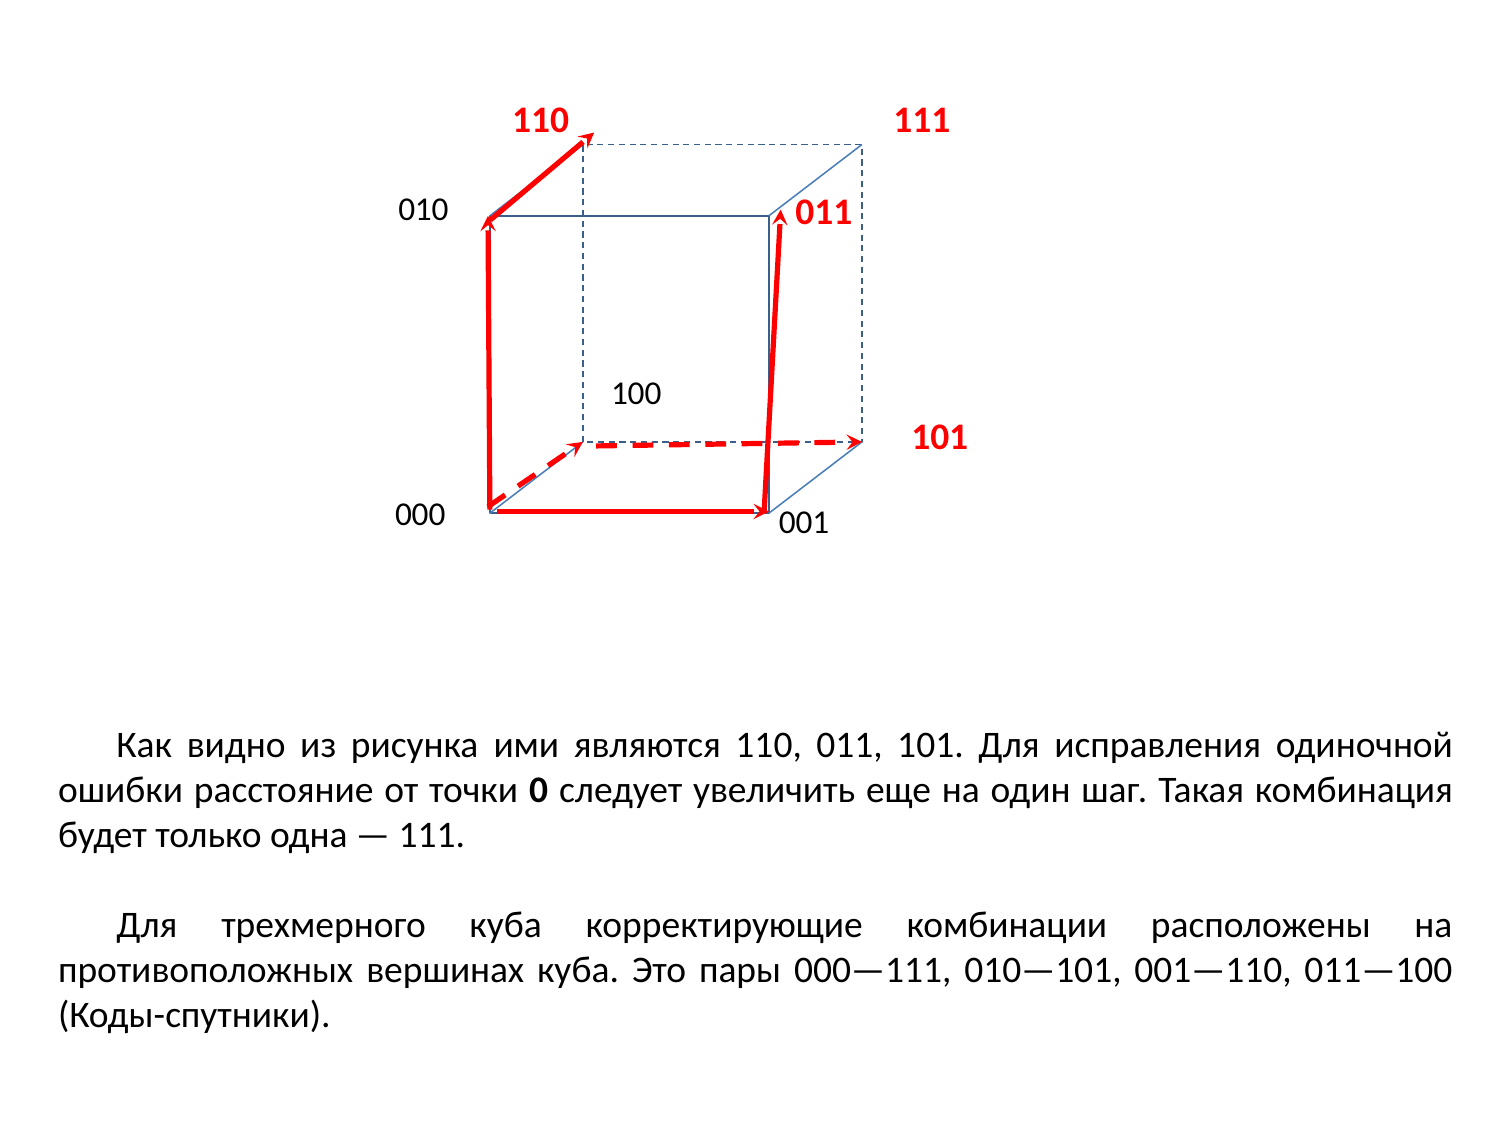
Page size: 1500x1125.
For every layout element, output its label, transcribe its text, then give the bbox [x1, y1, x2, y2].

text_box Как видно из рисунка ими являются 110, 011, 101. Для исправления одиночной ошибки расстояние от точки 0 следует увеличить еще на один шаг. Такая комбинация будет только одна — 111. Для трехмерного куба корректирующие комбинации расположены на противоположных вершинах куба. Это пары 000—111, 010—101, 001—110, 011—100 (Коды-спутники). [43, 712, 1469, 1043]
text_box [362, 87, 1001, 576]
